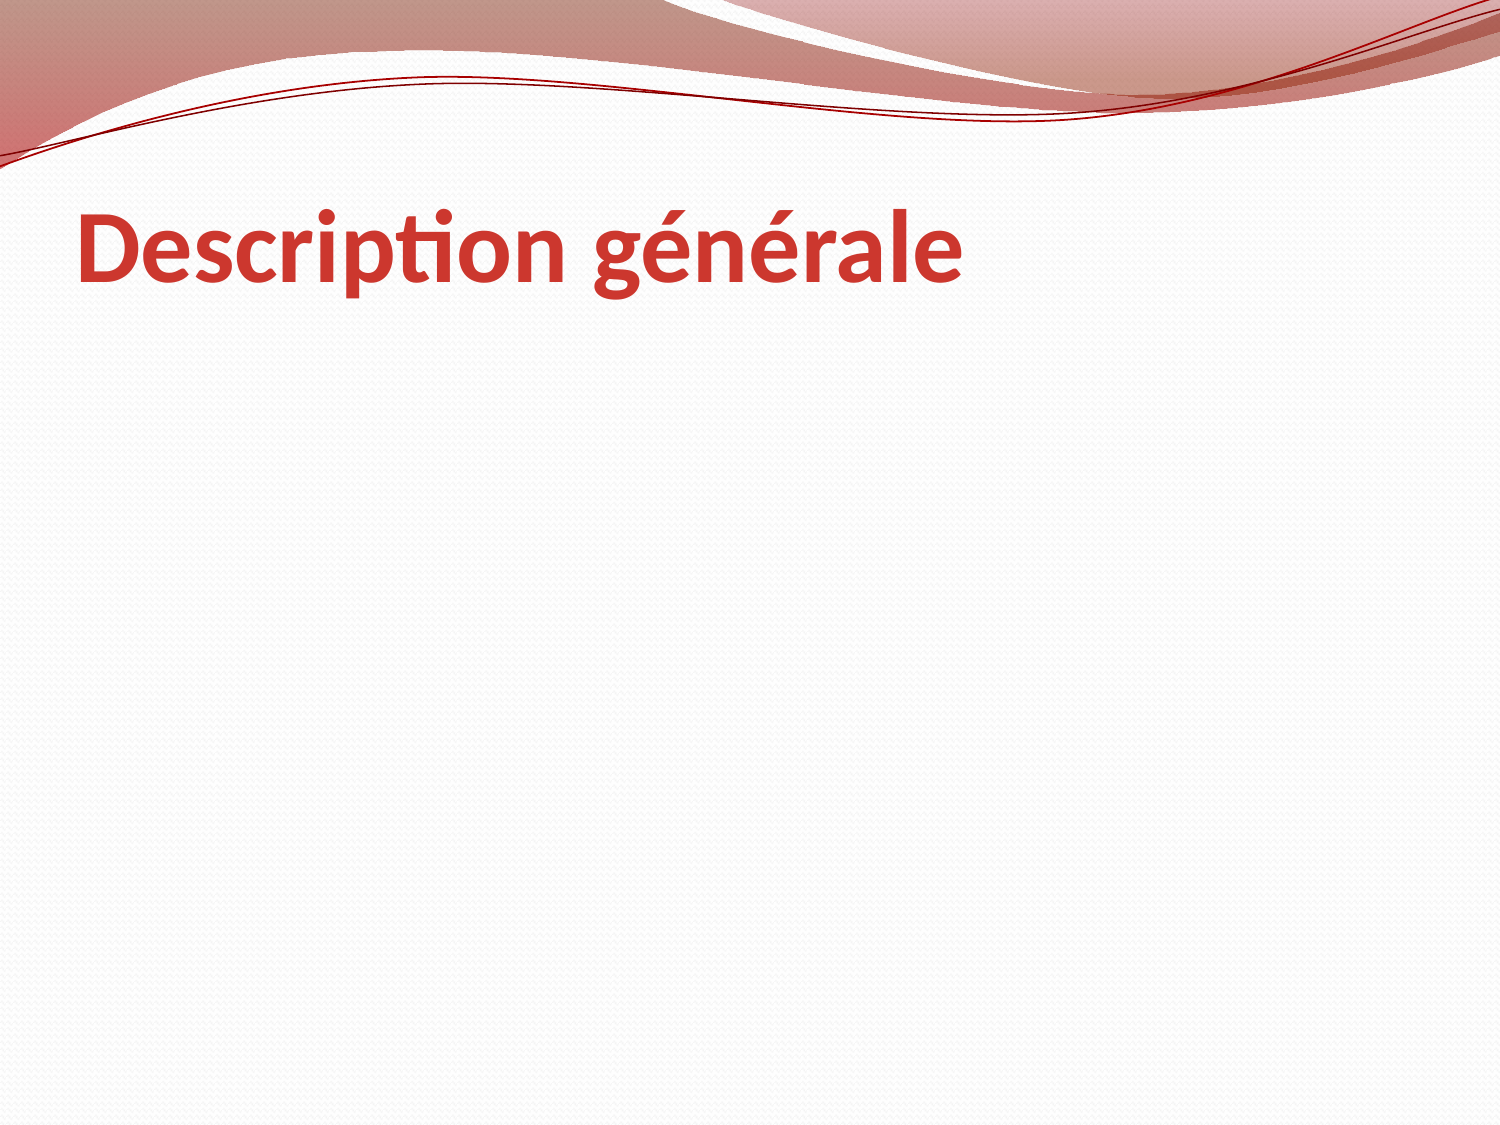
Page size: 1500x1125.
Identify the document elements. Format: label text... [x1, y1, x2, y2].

title Description générale [75, 115, 1425, 303]
